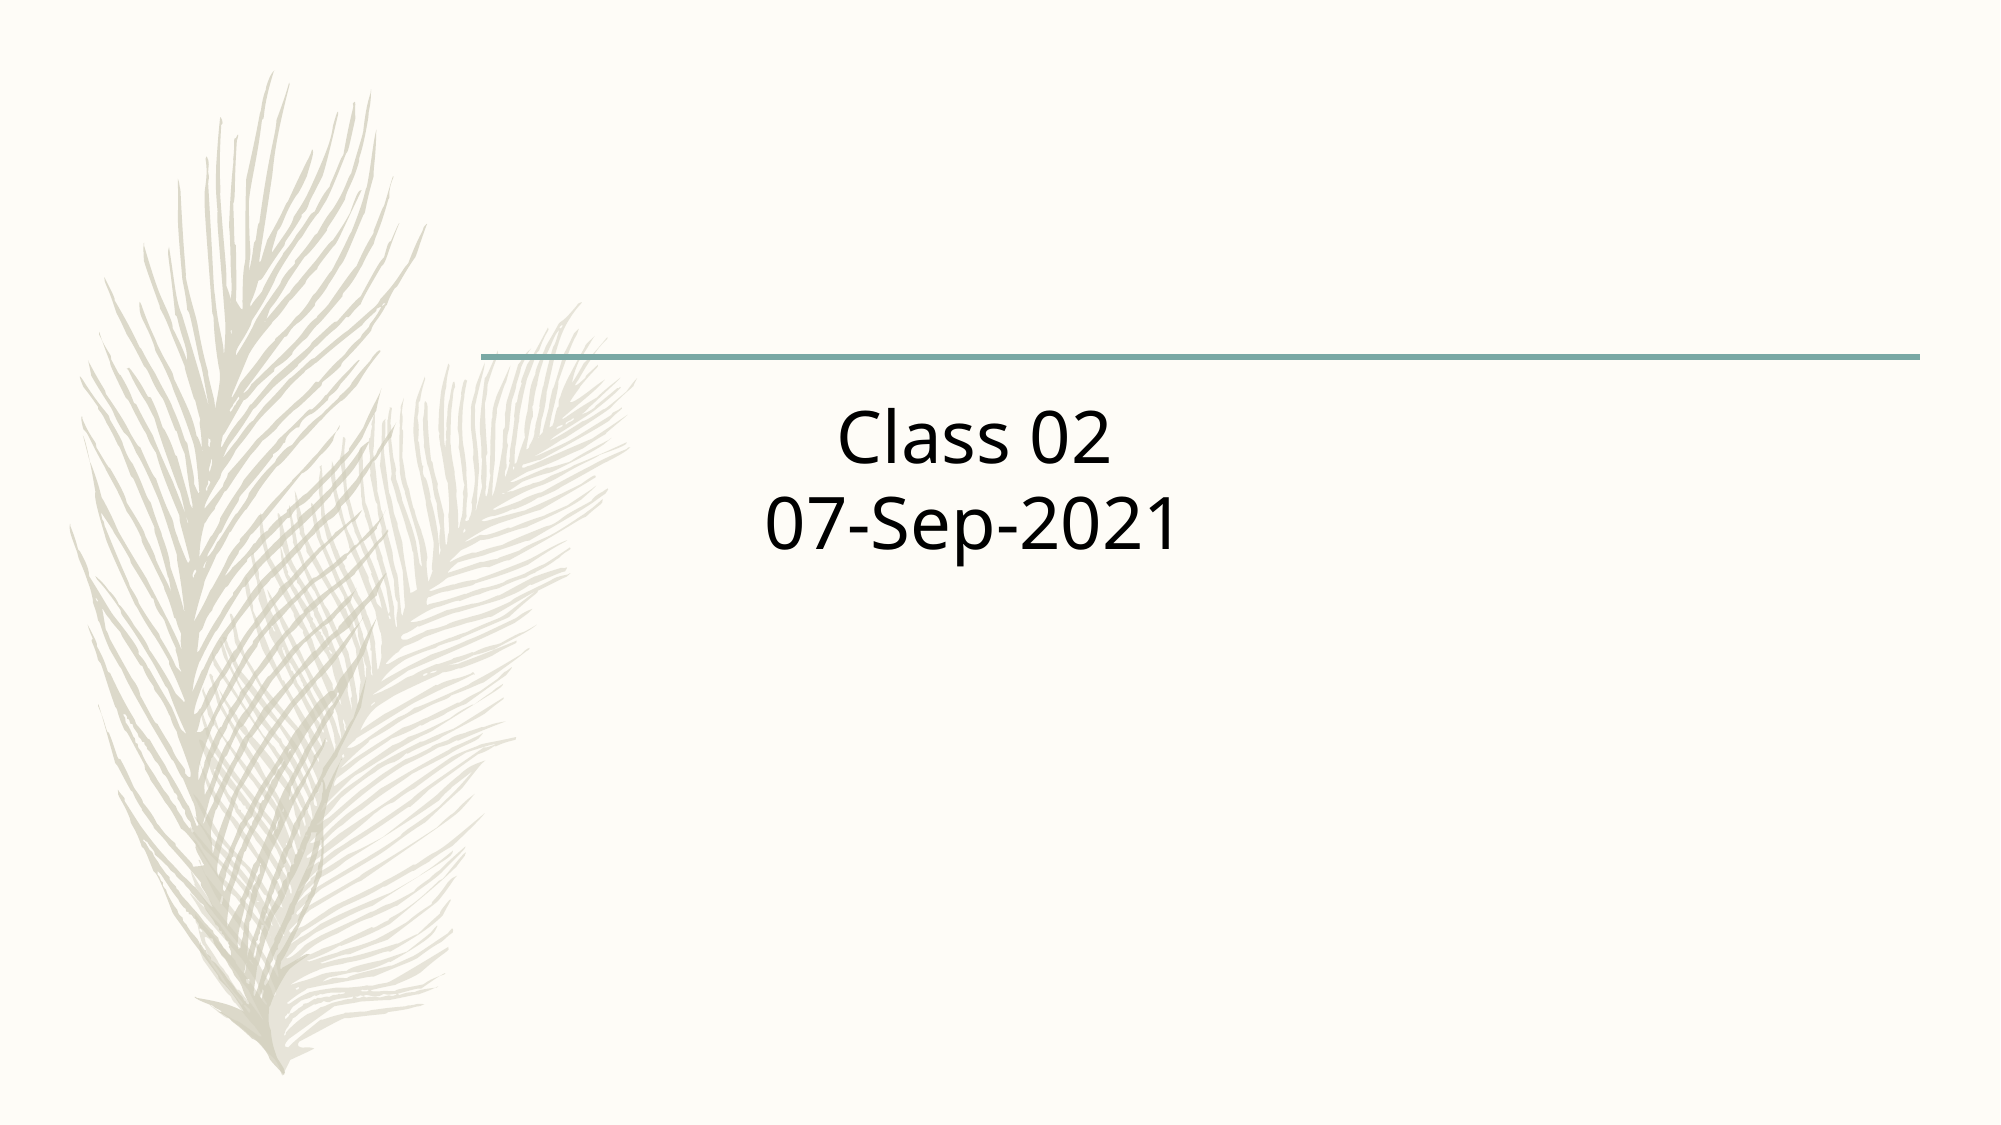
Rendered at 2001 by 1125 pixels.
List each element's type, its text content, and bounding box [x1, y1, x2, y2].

title Class 02 07-Sep-2021 [112, 387, 1838, 576]
text_box [255, 670, 1695, 927]
